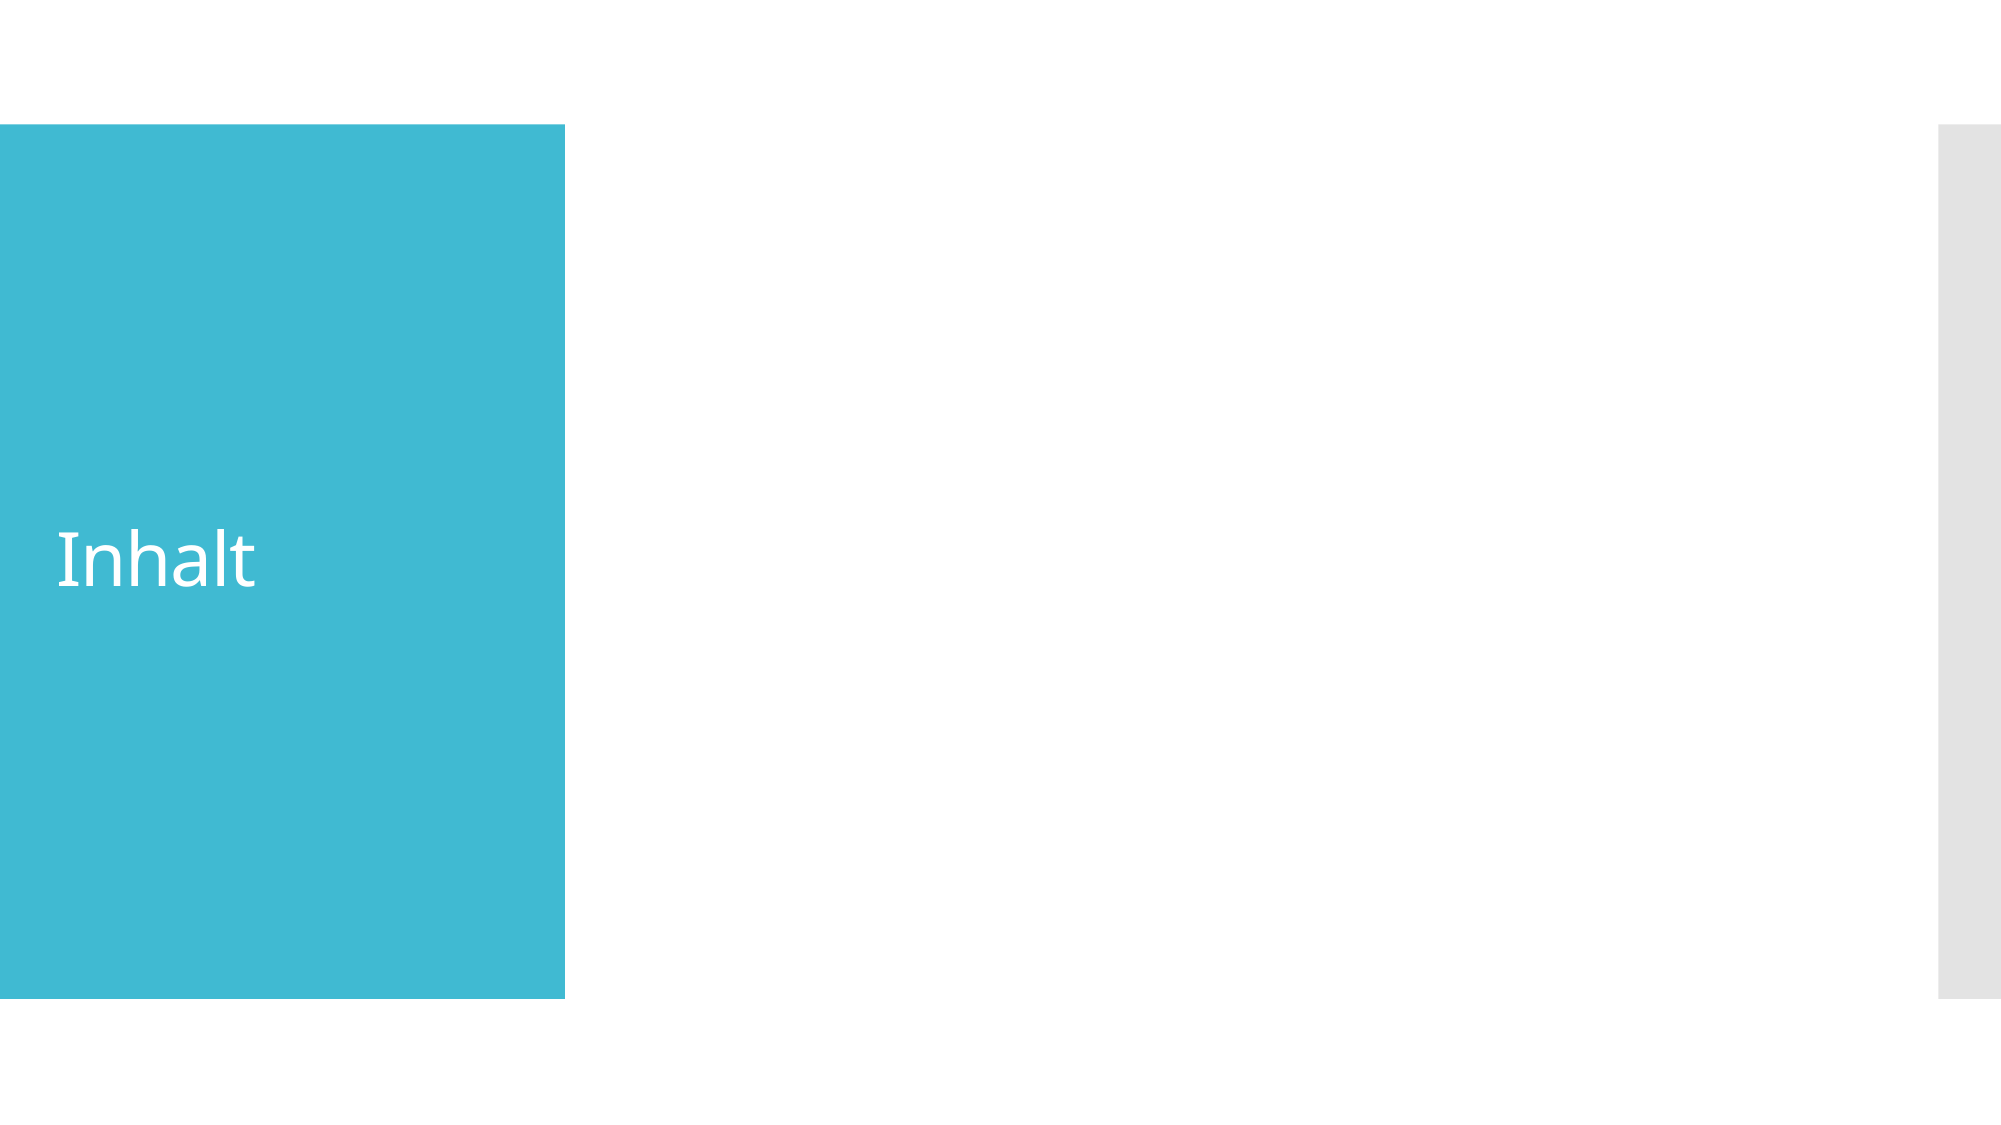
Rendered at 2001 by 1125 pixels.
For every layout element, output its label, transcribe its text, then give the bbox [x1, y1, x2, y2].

title Inhalt [41, 184, 525, 940]
